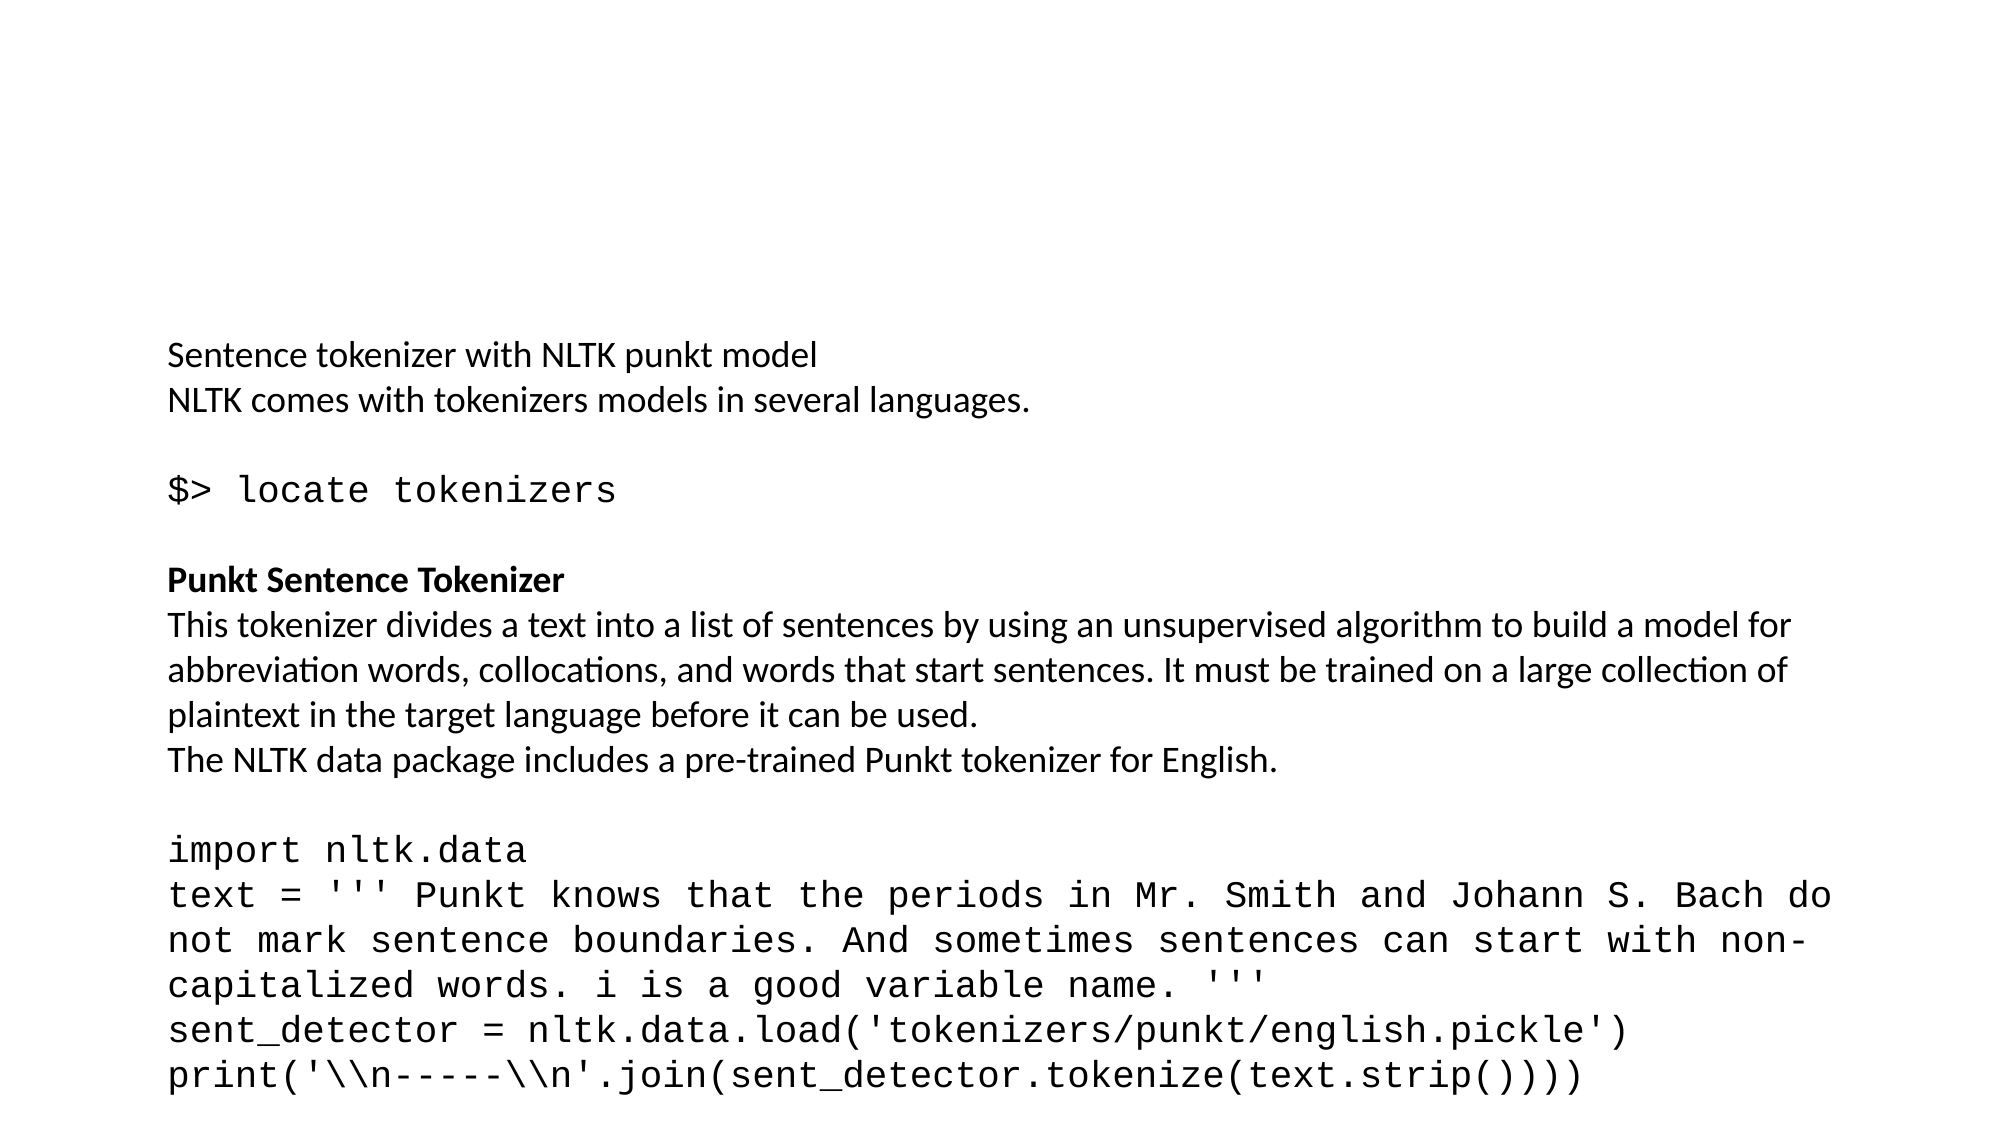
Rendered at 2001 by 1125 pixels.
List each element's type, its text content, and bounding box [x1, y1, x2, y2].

text_box Sentence tokenizer with NLTK punkt model NLTK comes with tokenizers models in several languages. $> locate tokenizers Punkt Sentence Tokenizer This tokenizer divides a text into a list of sentences by using an unsupervised algorithm to build a model for abbreviation words, collocations, and words that start sentences. It must be trained on a large collection of plaintext in the target language before it can be used. The NLTK data package includes a pre-trained Punkt tokenizer for English. import nltk.data text = ''' Punkt knows that the periods in Mr. Smith and Johann S. Bach do not mark sentence boundaries. And sometimes sentences can start with non-capitalized words. i is a good variable name. ''' sent_detector = nltk.data.load('tokenizers/punkt/english.pickle') print('\\n-----\\n'.join(sent_detector.tokenize(text.strip()))) [152, 322, 1930, 1103]
